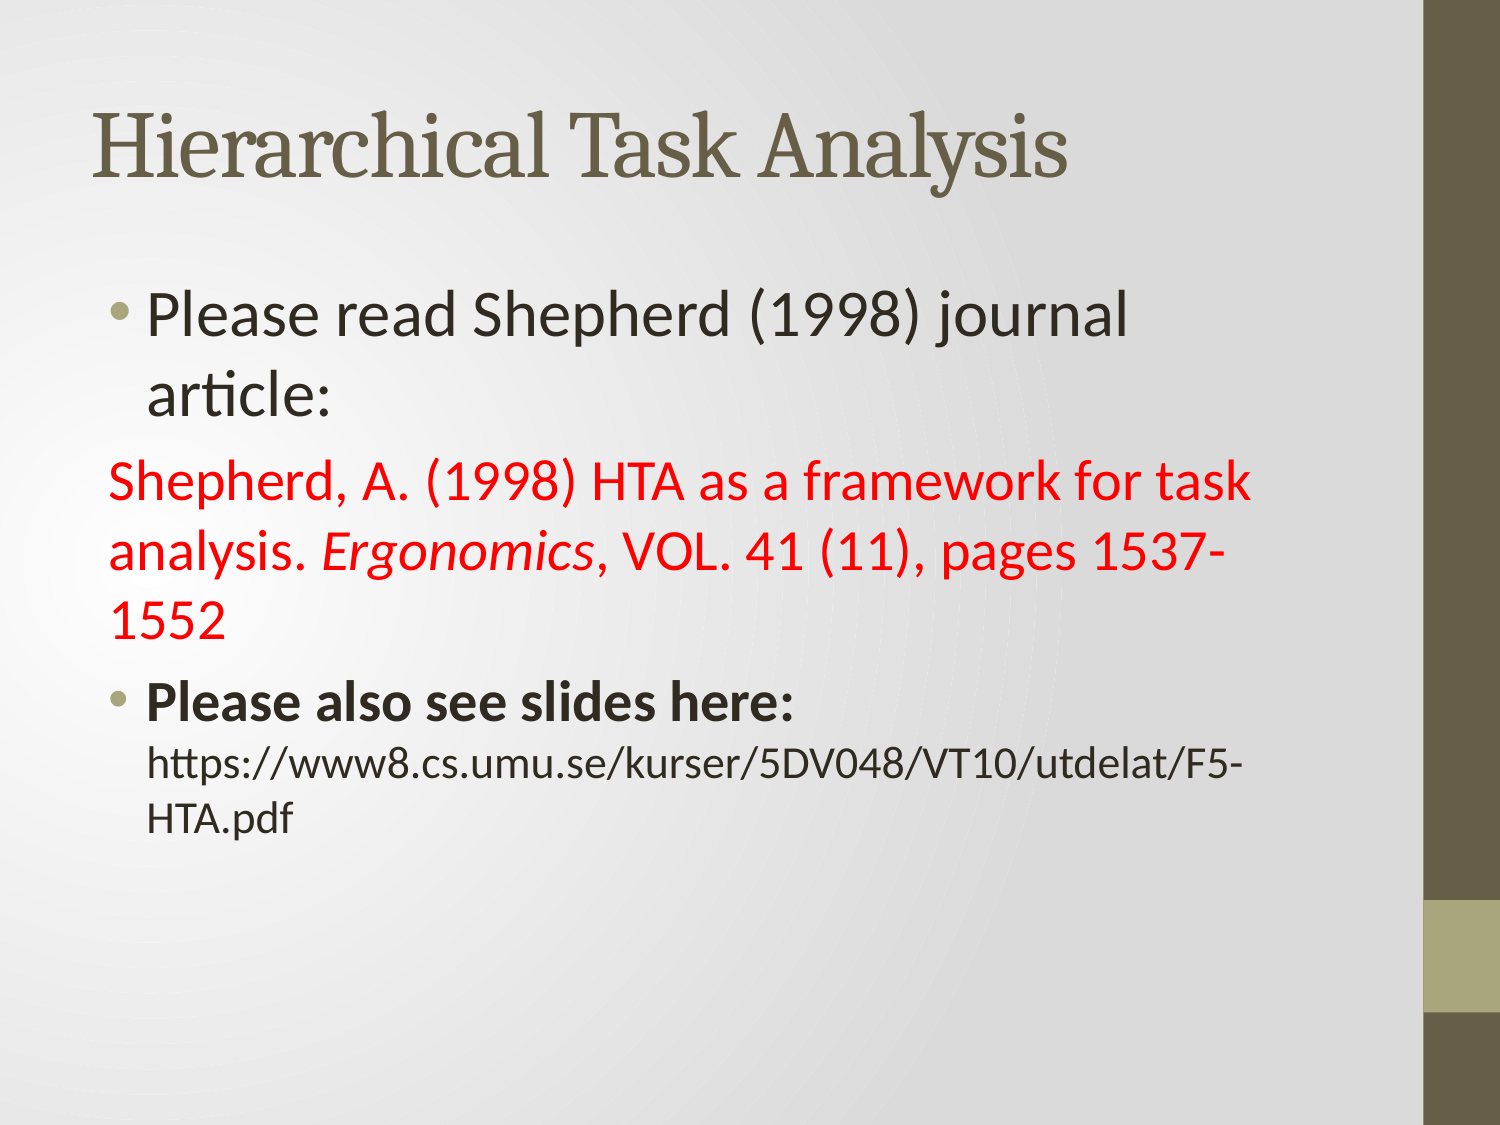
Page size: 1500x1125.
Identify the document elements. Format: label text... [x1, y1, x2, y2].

title Hierarchical Task Analysis [75, 45, 1325, 233]
list Please read Shepherd (1998) journal article: Shepherd, A. (1998) HTA as a framework for task analysis. Ergonomics, VOL. 41 (11), pages 1537-1552 Please also see slides here: https://www8.cs.umu.se/kurser/5DV048/VT10/utdelat/F5-HTA.pdf [75, 262, 1325, 1050]
